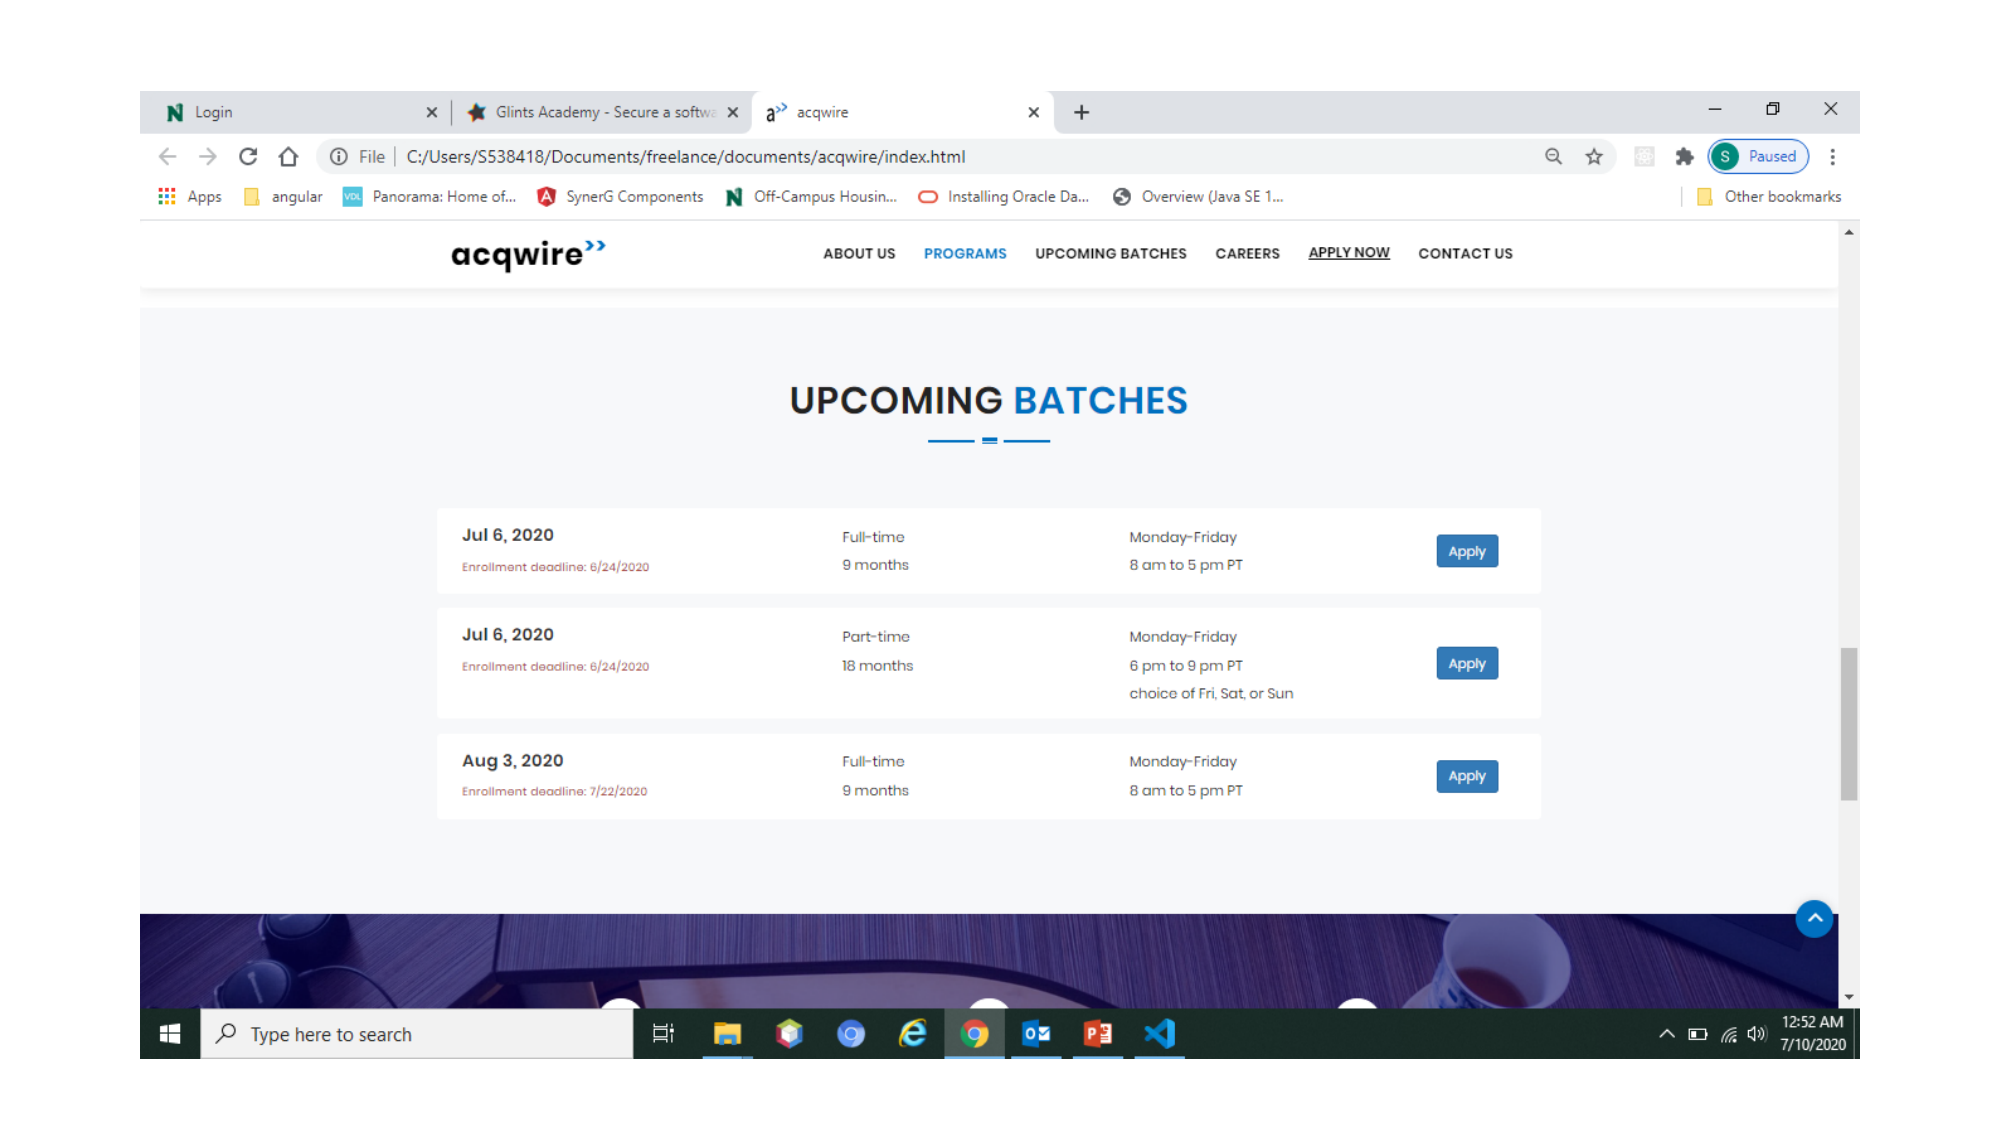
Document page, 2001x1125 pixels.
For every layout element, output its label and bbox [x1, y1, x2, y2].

picture [140, 91, 1860, 1059]
